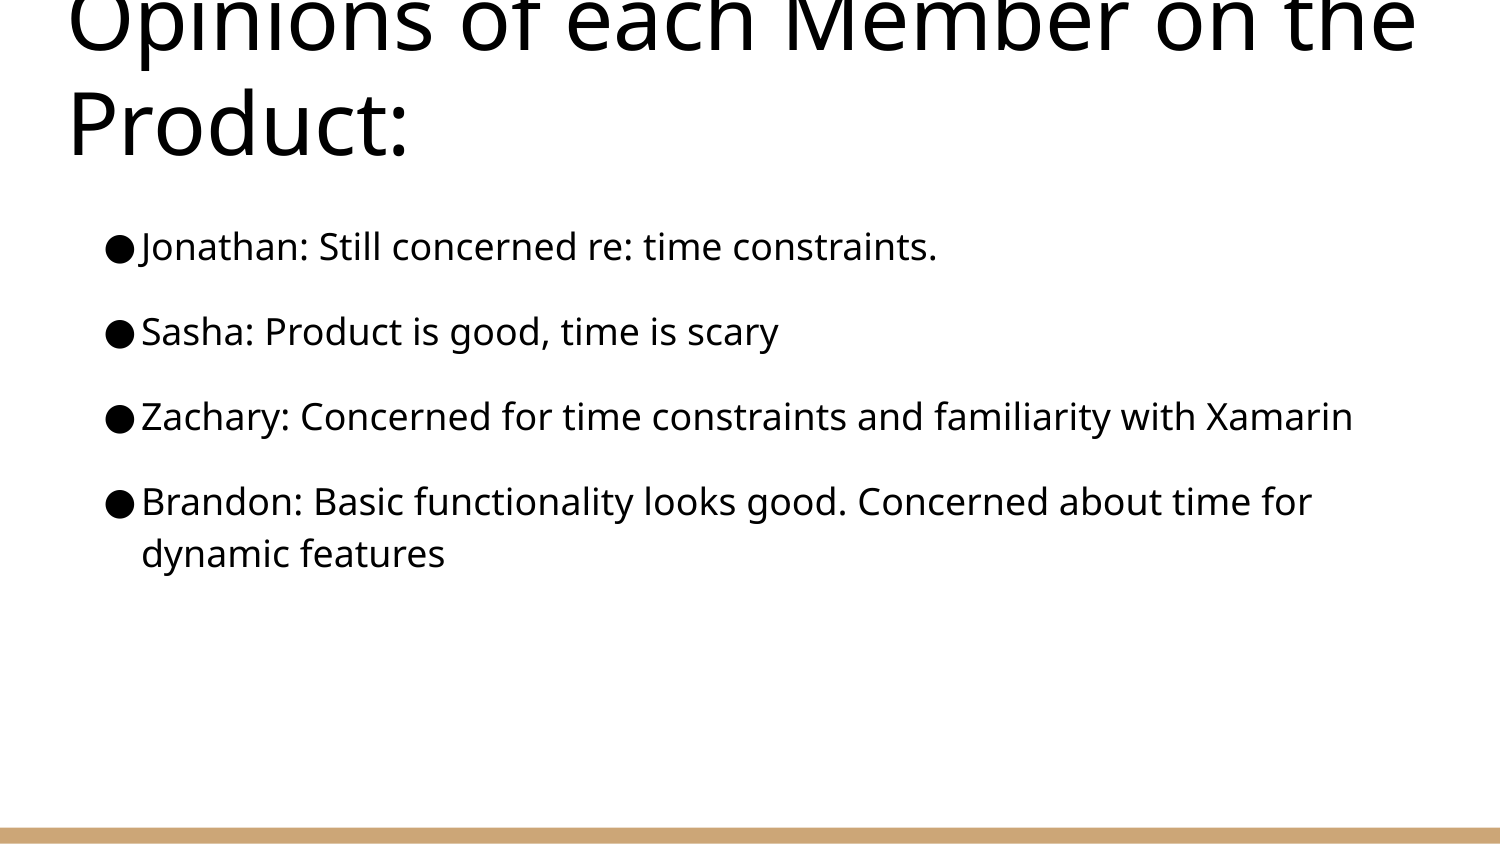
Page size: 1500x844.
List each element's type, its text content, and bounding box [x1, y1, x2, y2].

list Jonathan: Still concerned re: time constraints. Sasha: Product is good, time is scary Zachary: Concerned for time constraints and familiarity with Xamarin Brandon: Basic functionality looks good. Concerned about time for dynamic features [51, 200, 1449, 752]
title Opinions of each Member on the Product: [51, 51, 1449, 189]
